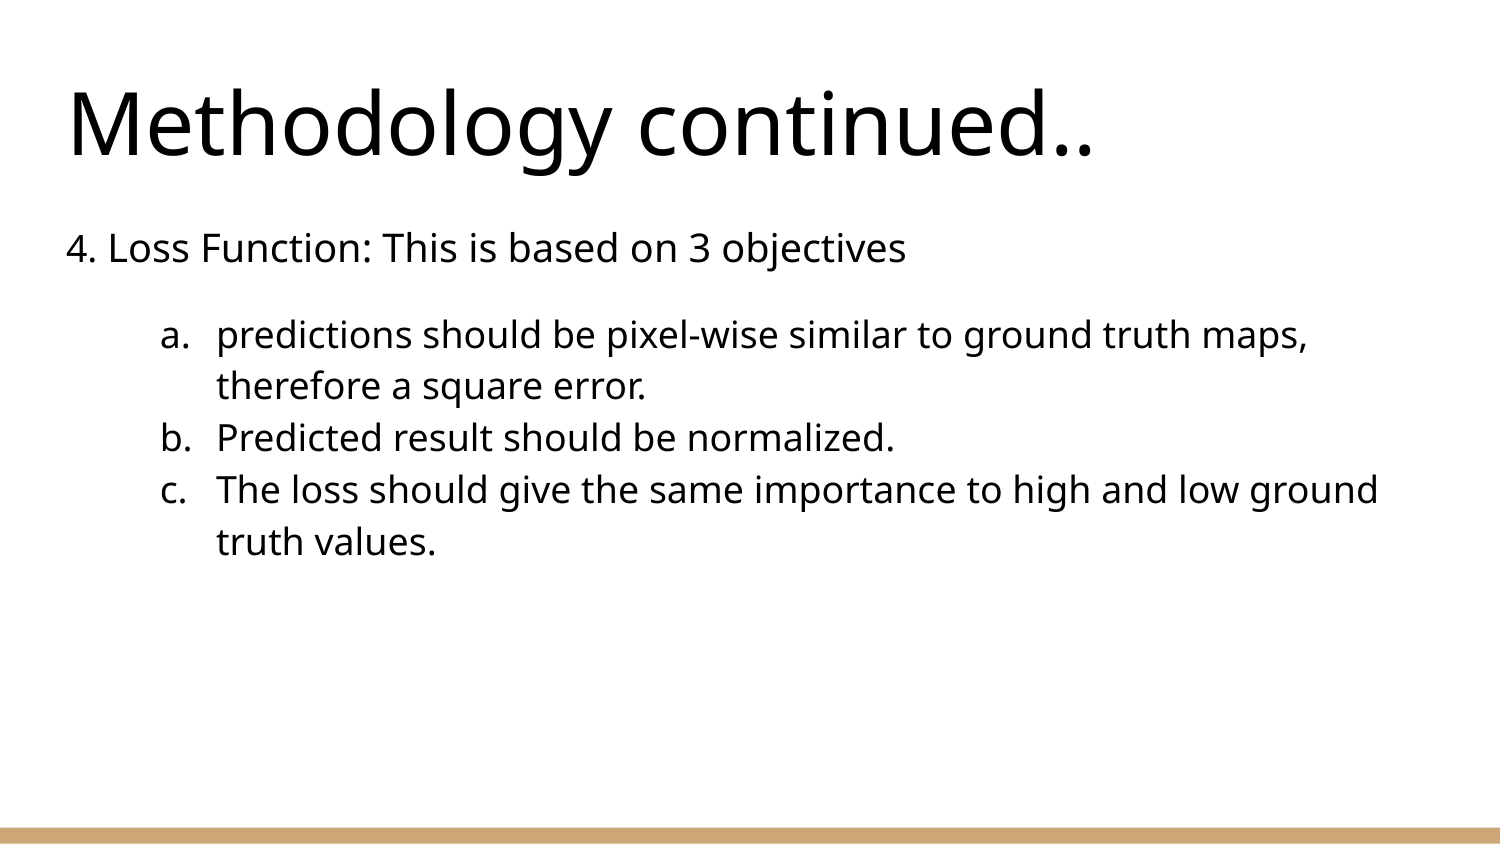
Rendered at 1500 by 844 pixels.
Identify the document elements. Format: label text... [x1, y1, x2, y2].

title Methodology continued.. [51, 51, 1449, 189]
list 4. Loss Function: This is based on 3 objectives predictions should be pixel-wise similar to ground truth maps, therefore a square error. Predicted result should be normalized. The loss should give the same importance to high and low ground truth values. [51, 200, 1449, 752]
